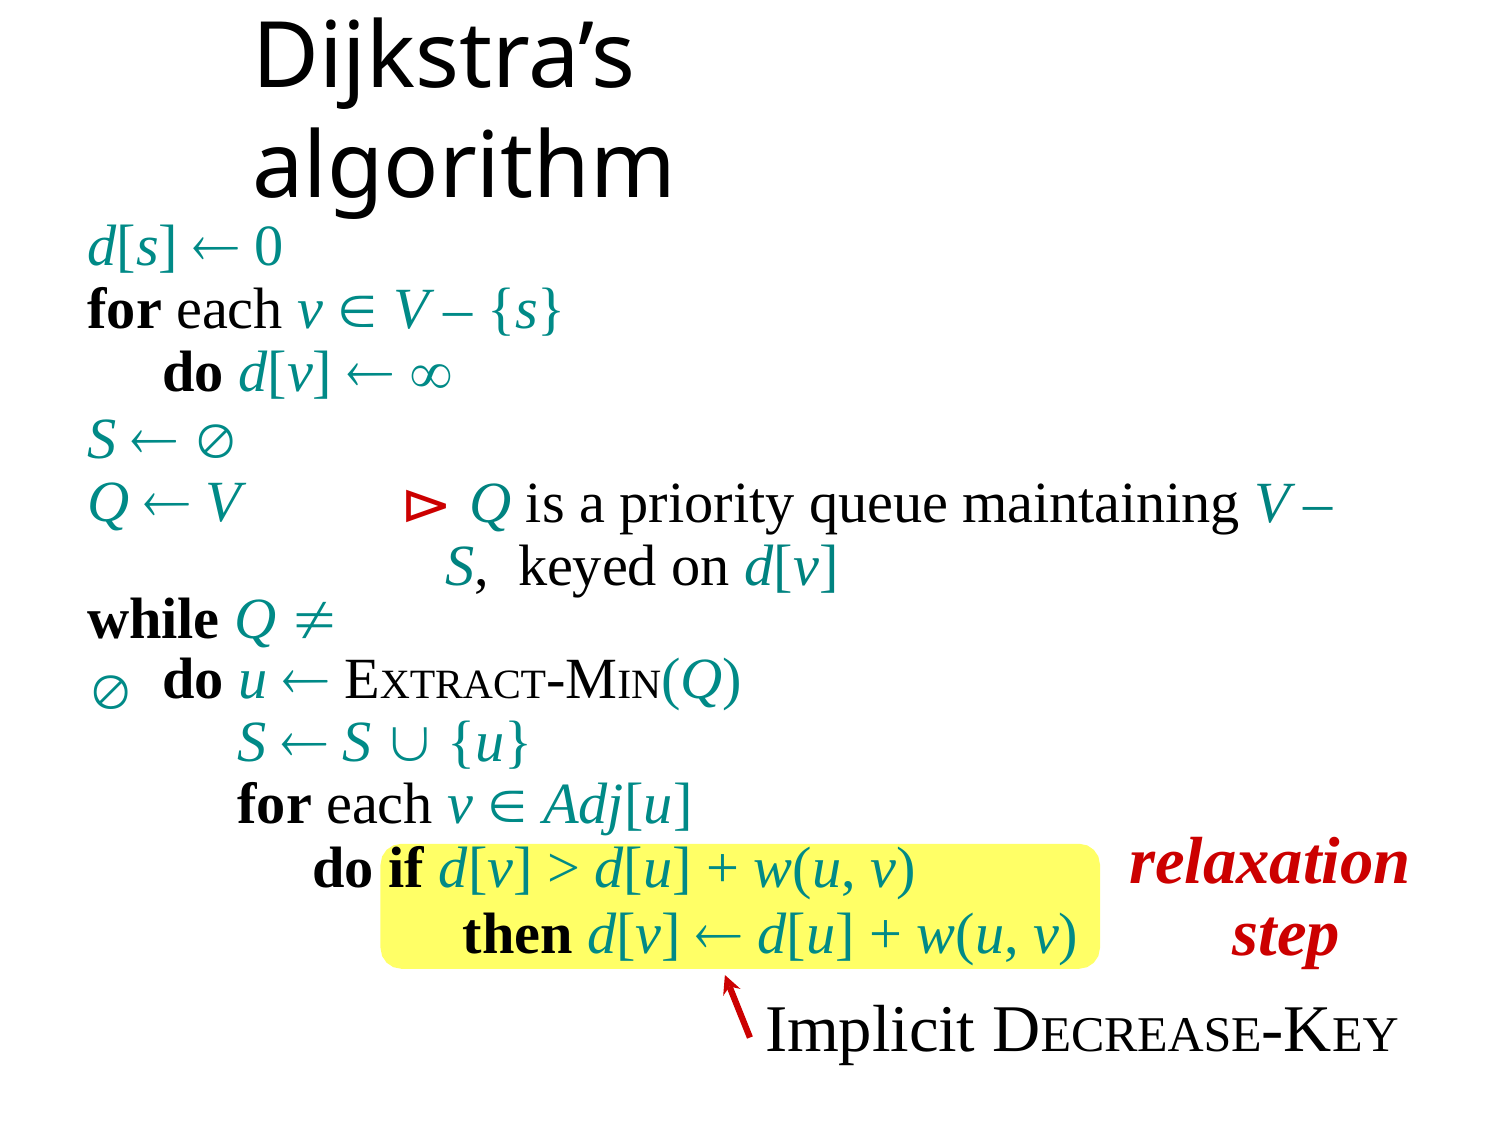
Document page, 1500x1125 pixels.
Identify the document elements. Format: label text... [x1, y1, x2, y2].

text_box Q  V [85, 460, 254, 533]
text_box do u  EXTRACT-MIN(Q) S  S  {u} for each v  Adj[u] do if d[v] > d[u] + w(u, v) then d[v]  d[u] + w(u, v) [160, 641, 1092, 966]
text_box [723, 974, 754, 1041]
text_box Implicit DECREASE-KEY [762, 983, 1402, 1066]
text_box d[s]  0 for each v  V – {s} do d[v]   S   [85, 209, 569, 470]
text_box relaxation step [1127, 813, 1413, 970]
title Dijkstra’s algorithm [250, 0, 1057, 216]
text_box [1092, 848, 1101, 964]
text_box ⊳ Q is a priority queue maintaining V – S, keyed on d[v] [399, 461, 1385, 597]
text_box while Q   [85, 575, 389, 721]
